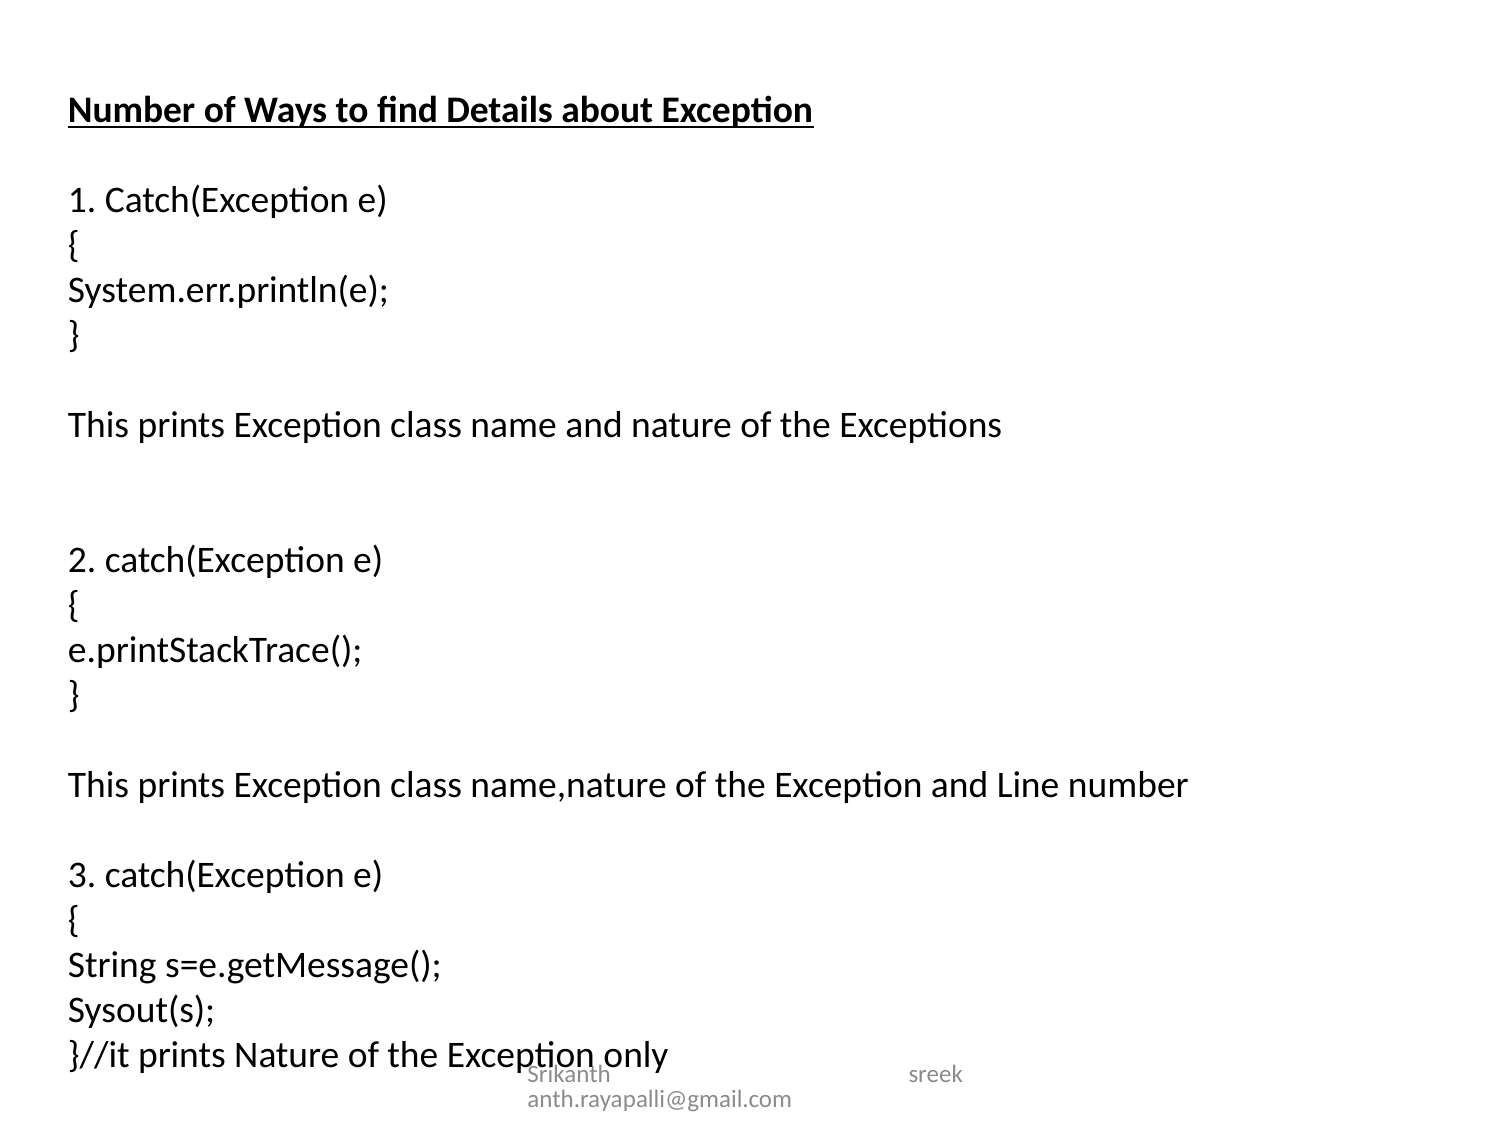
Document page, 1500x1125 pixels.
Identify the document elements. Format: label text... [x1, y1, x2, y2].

text_box Number of Ways to find Details about Exception 1. Catch(Exception e) { System.err.println(e); } This prints Exception class name and nature of the Exceptions 2. catch(Exception e) { e.printStackTrace(); } This prints Exception class name,nature of the Exception and Line number 3. catch(Exception e) { String s=e.getMessage(); Sysout(s); }//it prints Nature of the Exception only [53, 78, 1424, 1125]
footer Srikanth sreekanth.rayapalli@gmail.com [512, 1042, 988, 1103]
